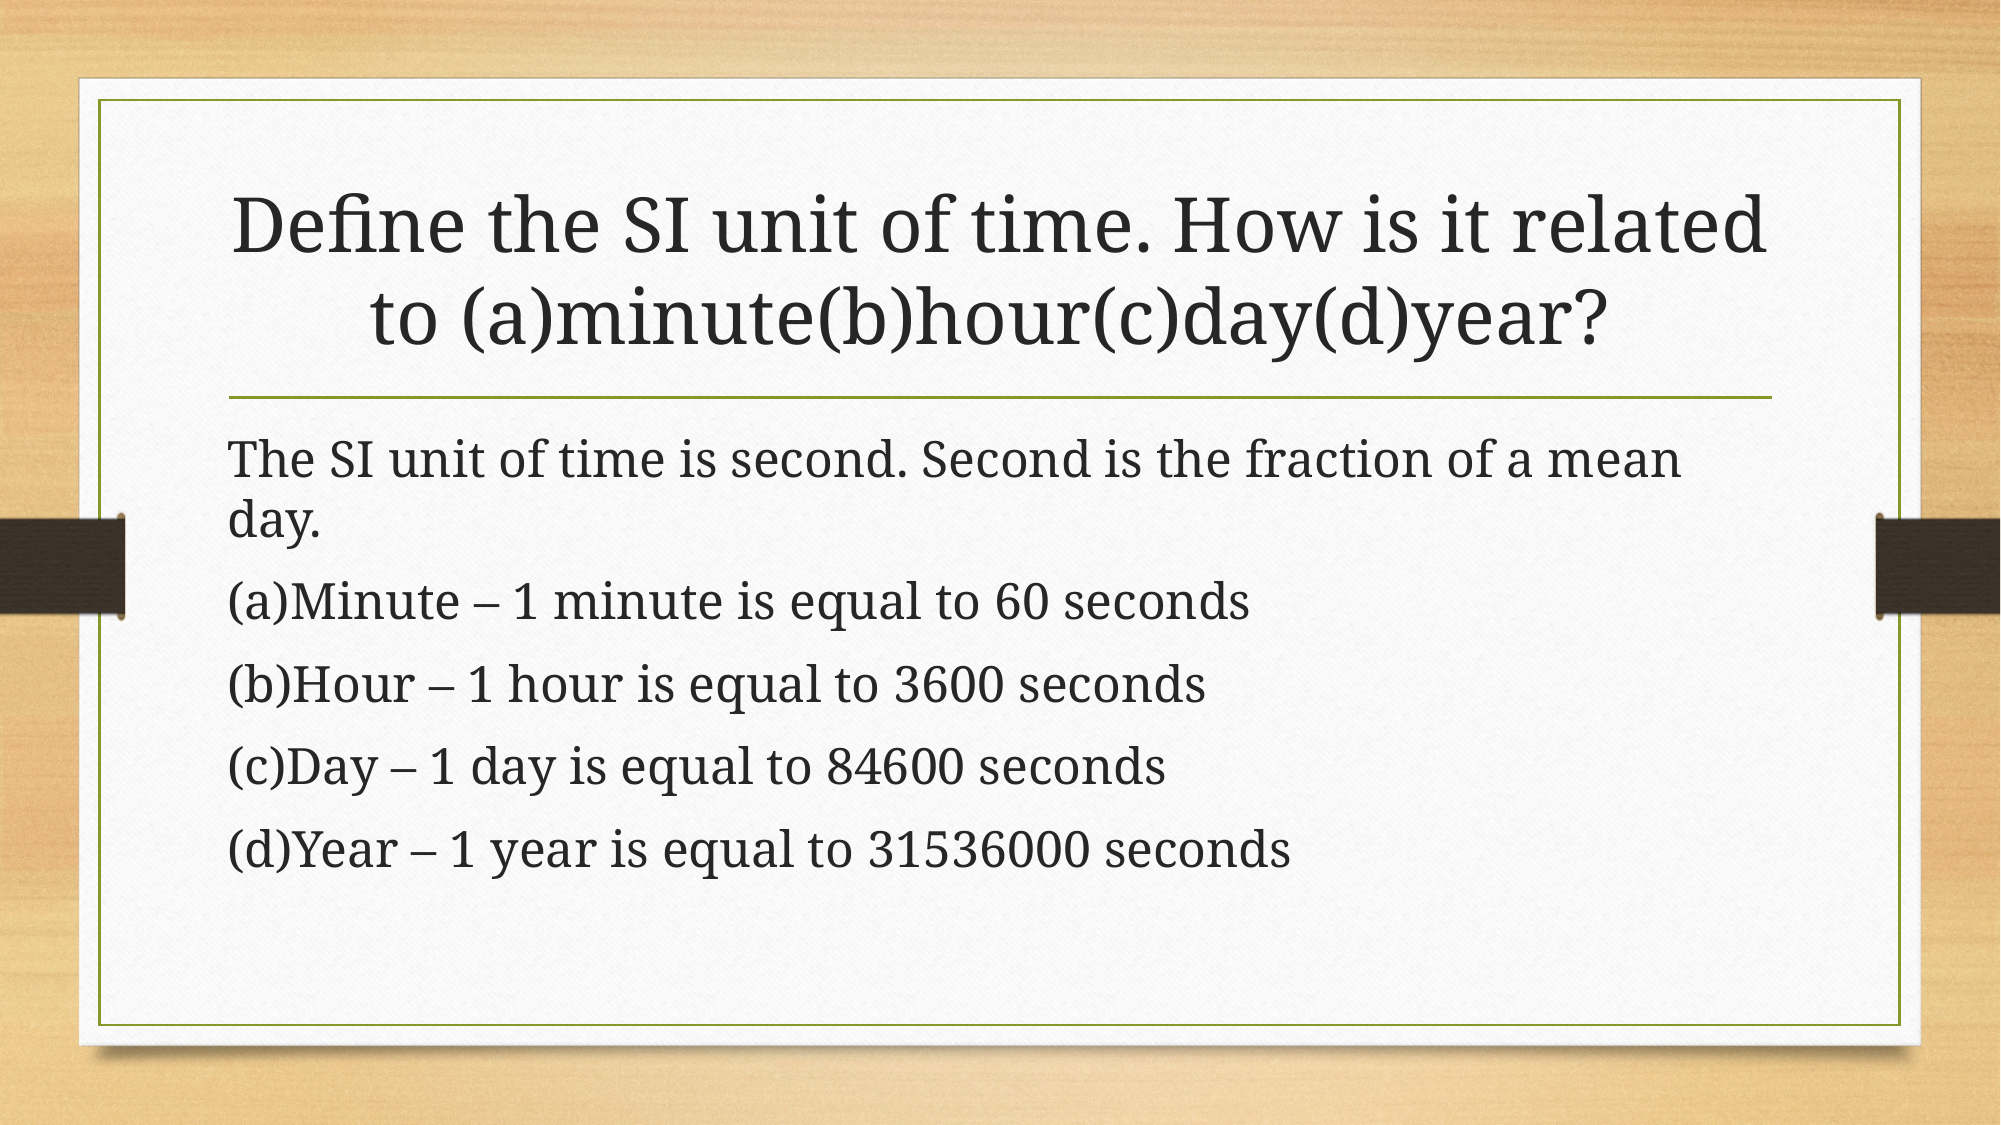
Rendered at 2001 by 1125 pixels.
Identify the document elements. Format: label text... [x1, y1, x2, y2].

picture [0, 0, 2001, 1125]
list The SI unit of time is second. Second is the fraction of a mean day. (a)Minute – 1 minute is equal to 60 seconds (b)Hour – 1 hour is equal to 3600 seconds (c)Day – 1 day is equal to 84600 seconds (d)Year – 1 year is equal to 31536000 seconds [212, 419, 1788, 964]
title Define the SI unit of time. How is it related to (a)minute(b)hour(c)day(d)year? [212, 161, 1788, 375]
